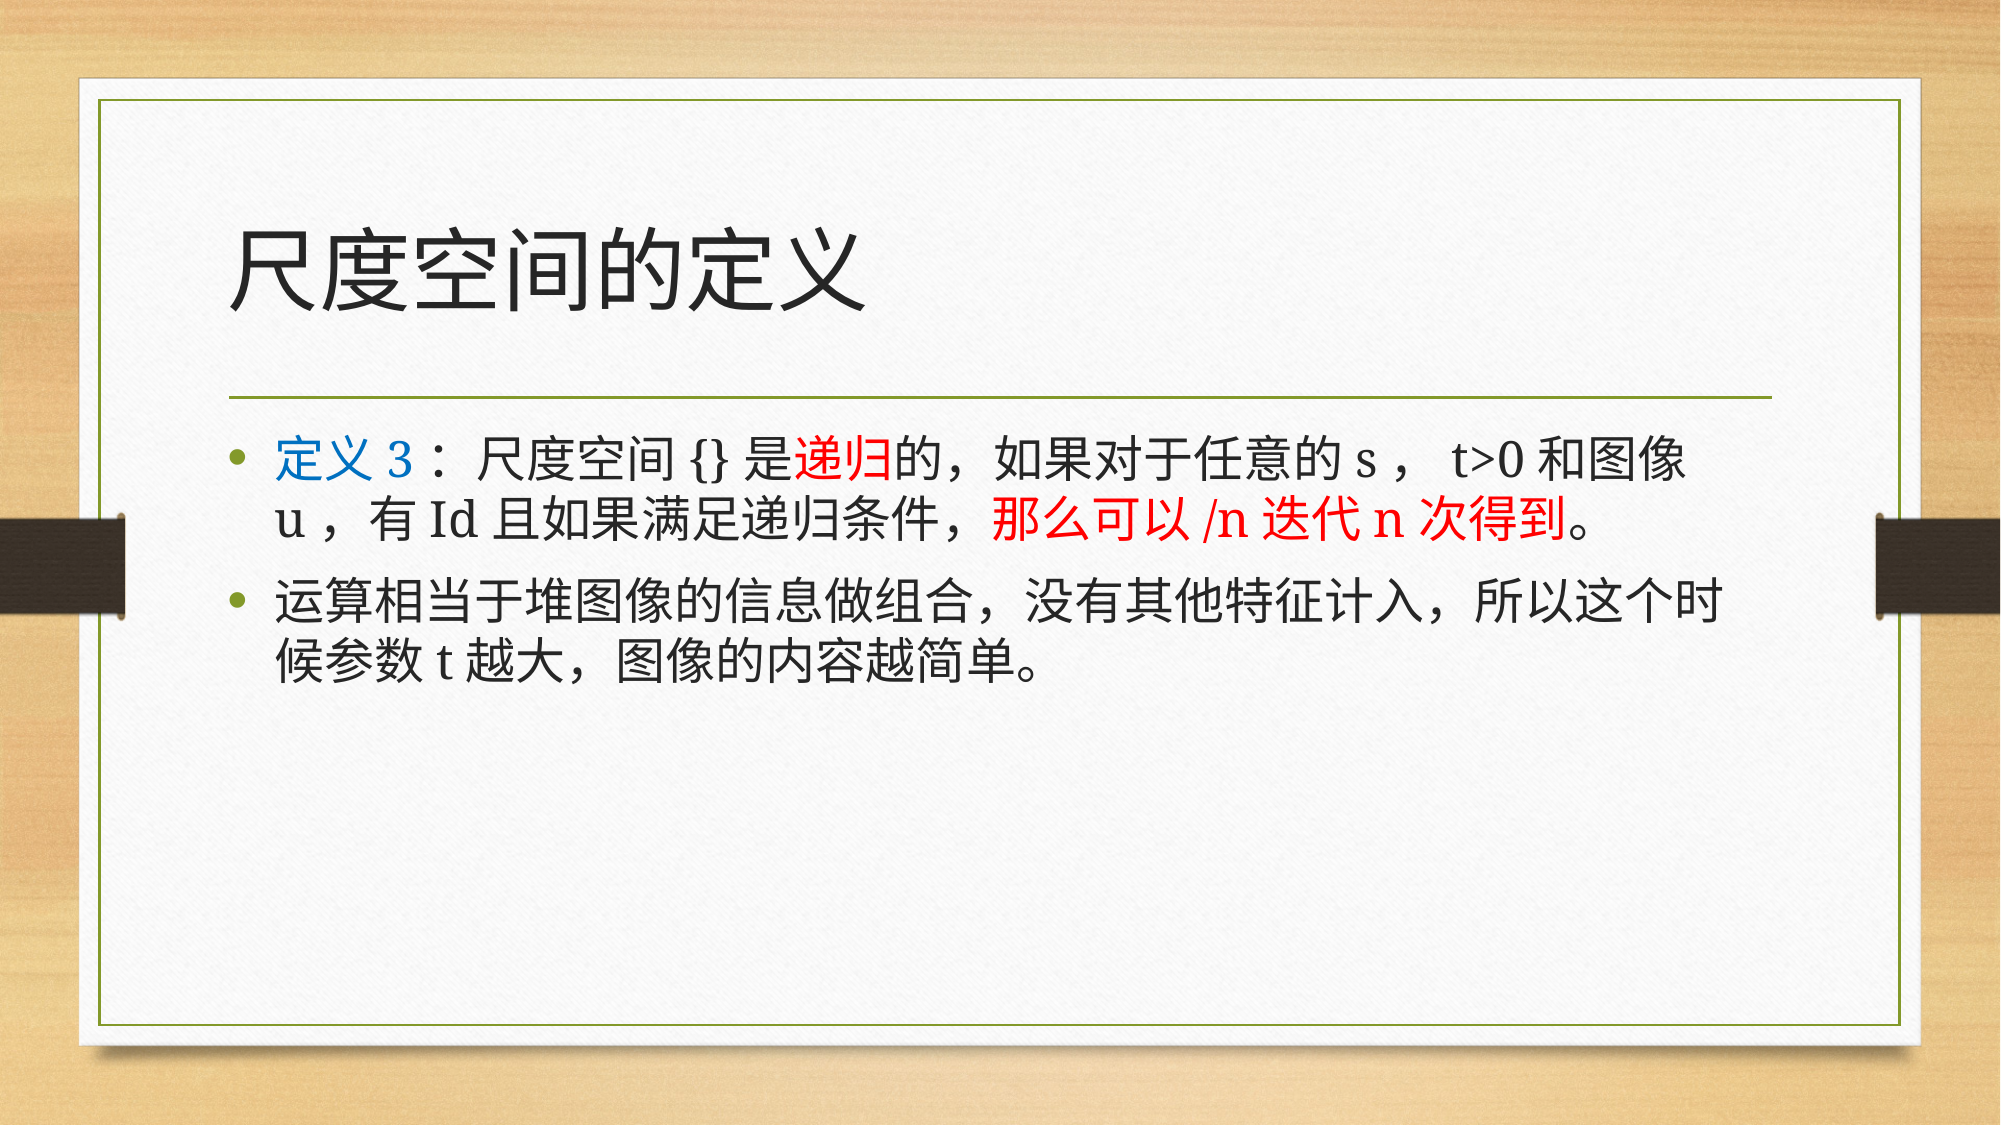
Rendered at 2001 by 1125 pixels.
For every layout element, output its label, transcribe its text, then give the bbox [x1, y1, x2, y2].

picture [0, 0, 2001, 1125]
title 尺度空间的定义 [212, 161, 1788, 375]
